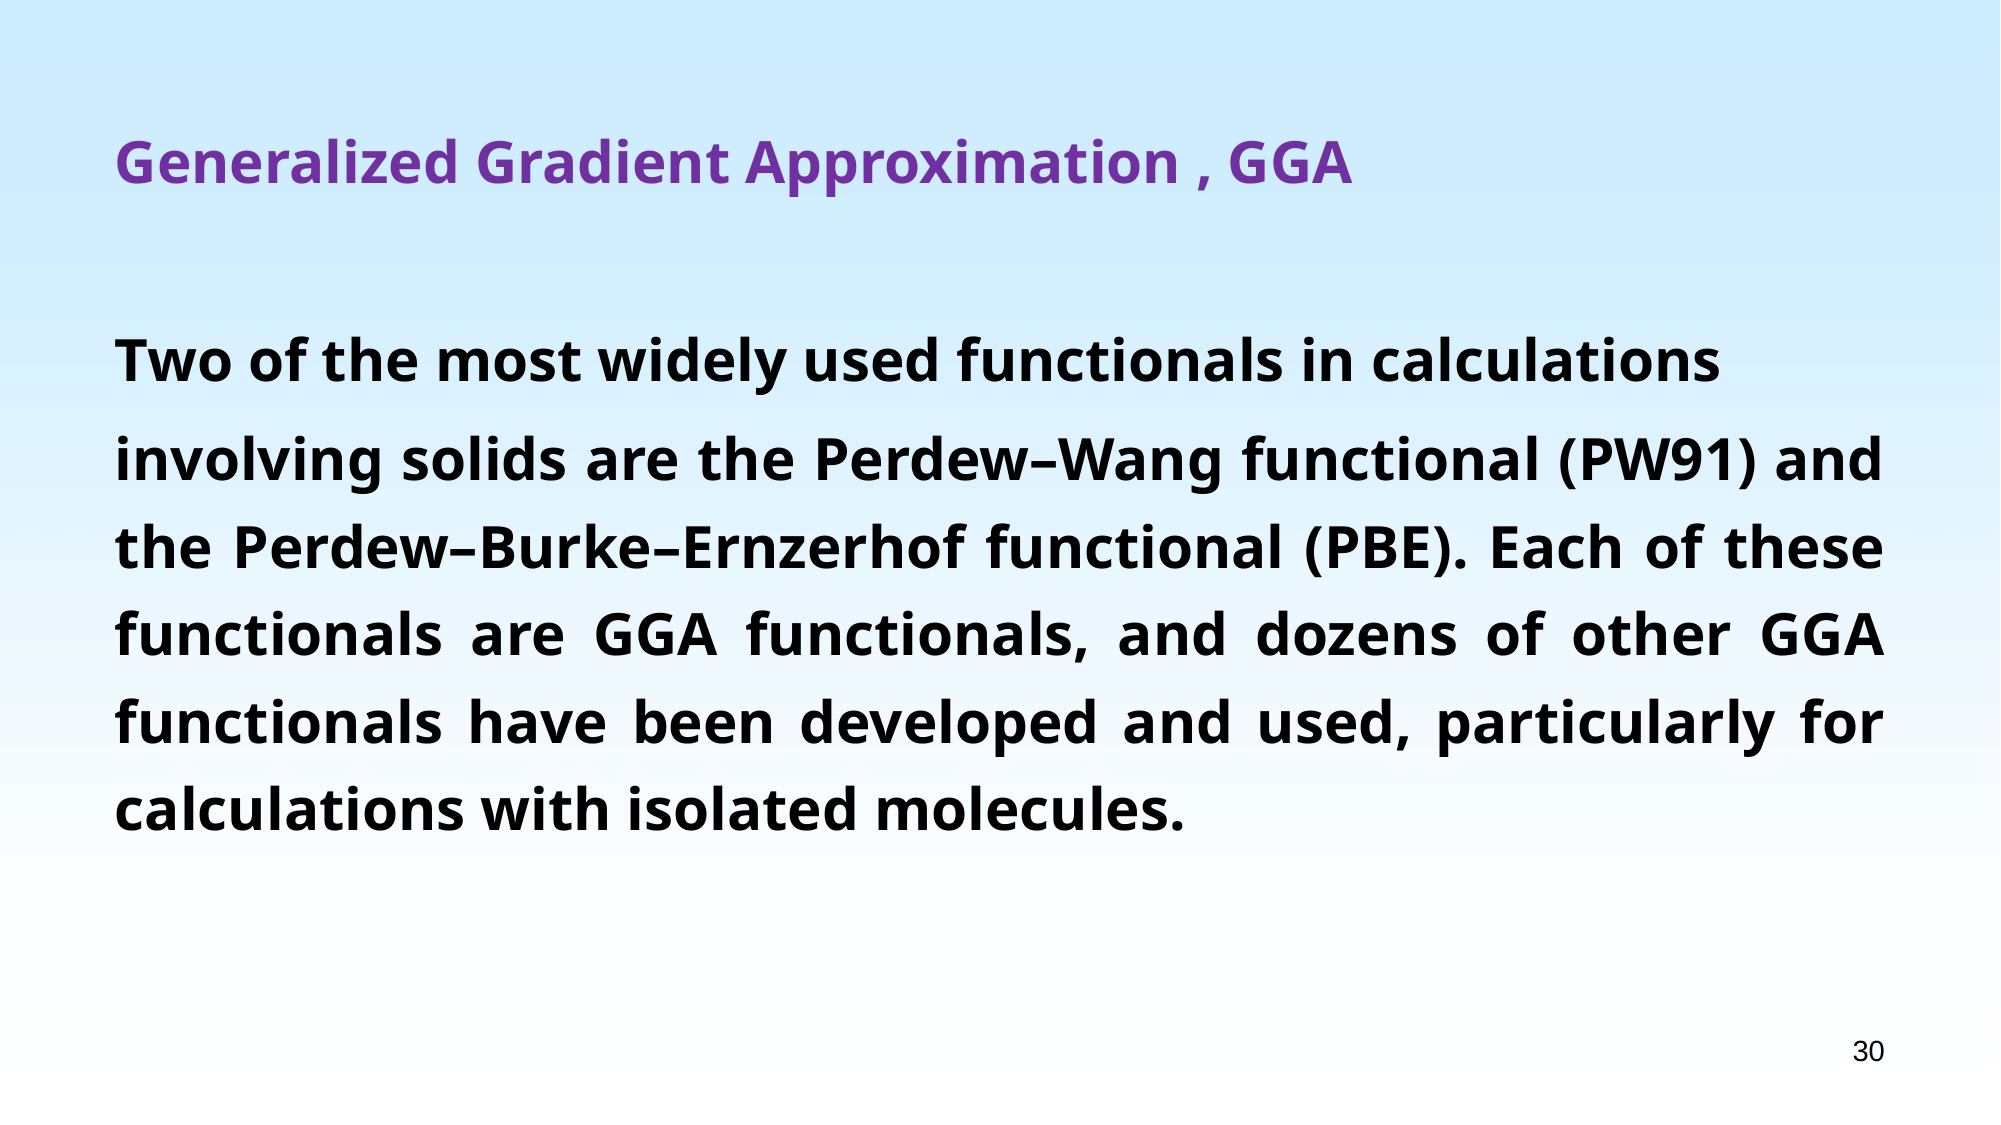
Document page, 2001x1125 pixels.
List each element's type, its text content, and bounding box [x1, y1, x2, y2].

slide_number 30 [1433, 1024, 1900, 1103]
picture [0, 0, 2001, 1125]
list Generalized Gradient Approximation , GGA Two of the most widely used functionals in calculations involving solids are the Perdew–Wang functional (PW91) and the Perdew–Burke–Ernzerhof functional (PBE). Each of these functionals are GGA functionals, and dozens of other GGA functionals have been developed and used, particularly for calculations with isolated molecules. [99, 117, 1900, 1005]
